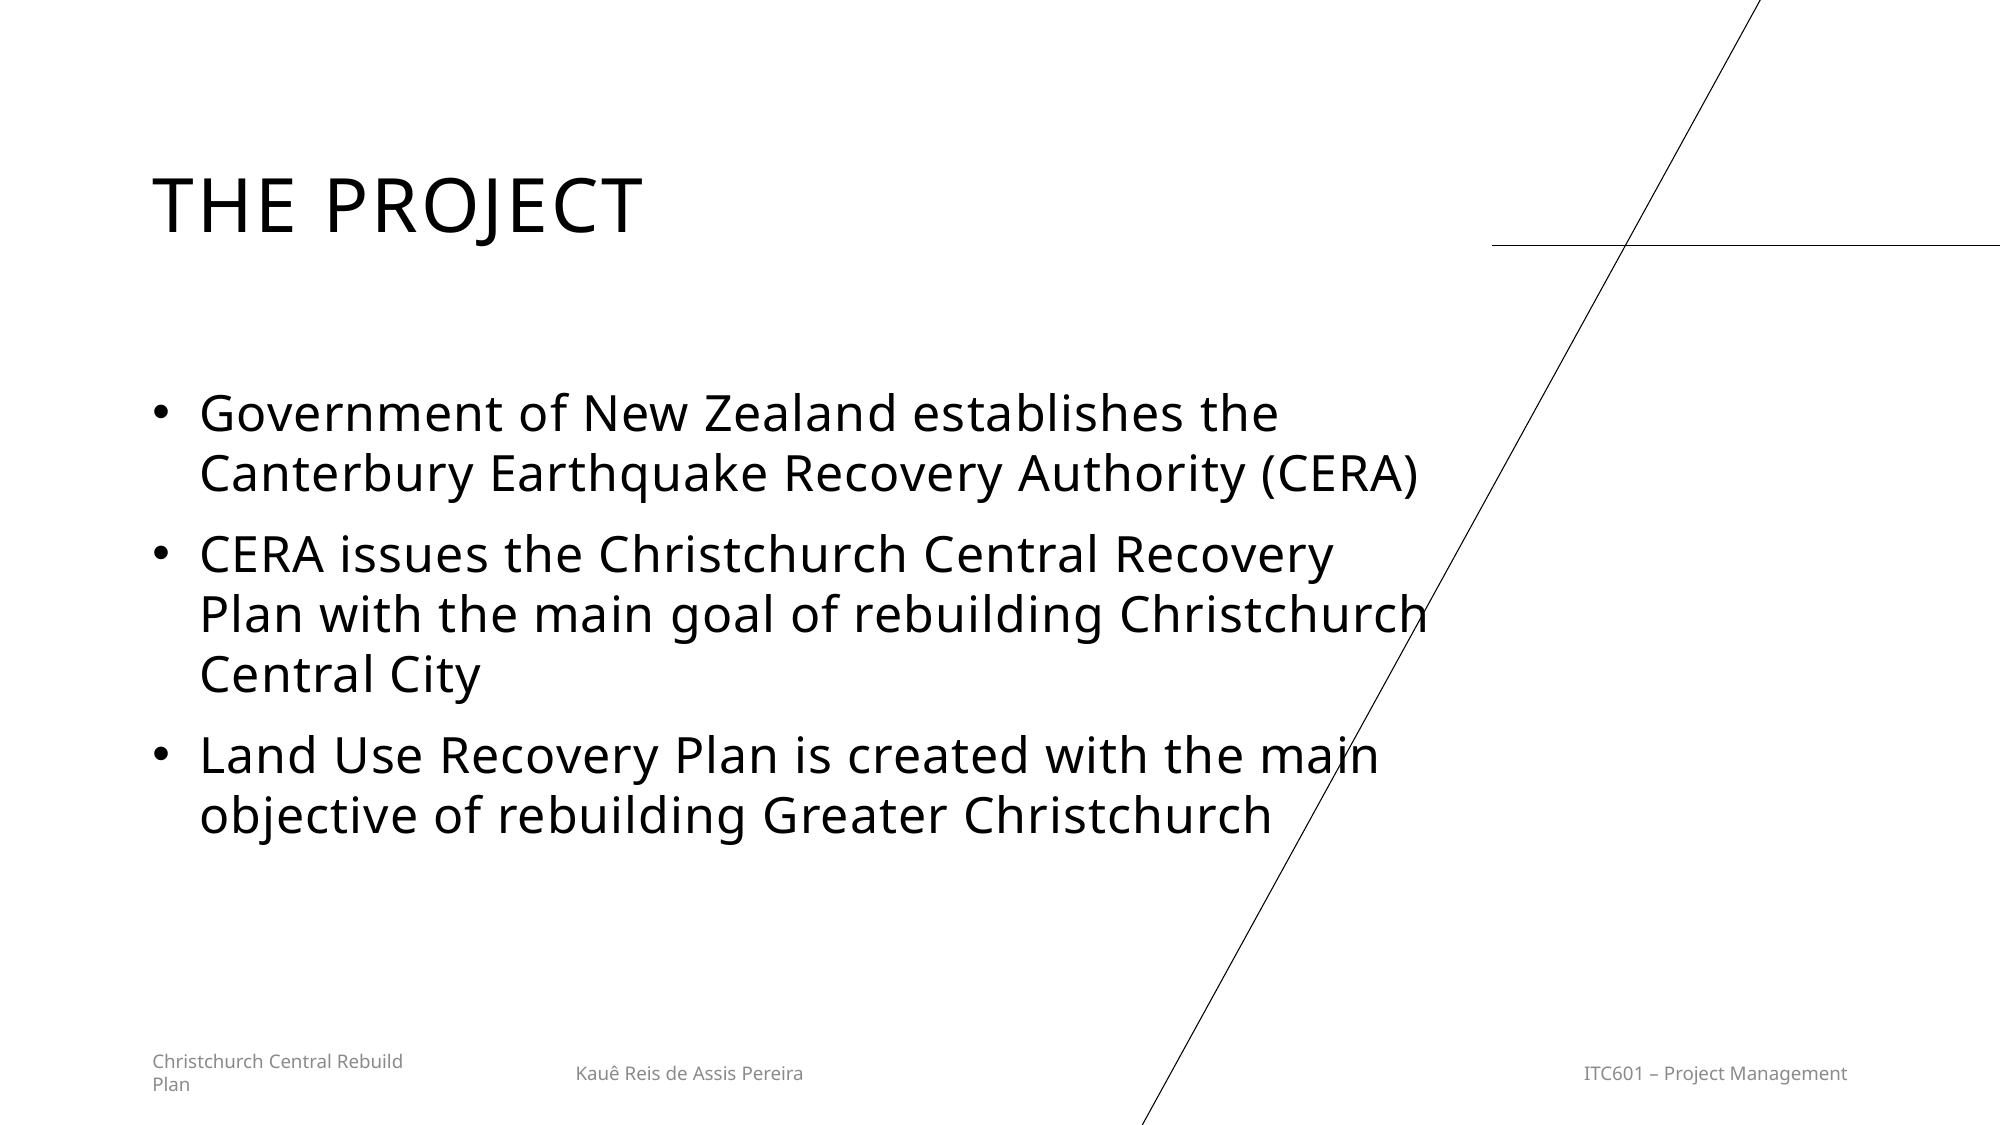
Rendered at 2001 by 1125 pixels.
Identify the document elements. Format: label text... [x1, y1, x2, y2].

slide_number Christchurch Central Rebuild Plan [137, 1042, 404, 1103]
list Government of New Zealand establishes the Canterbury Earthquake Recovery Authority (CERA) CERA issues the Christchurch Central Recovery Plan with the main goal of rebuilding Christchurch Central City Land Use Recovery Plan is created with the main objective of rebuilding Greater Christchurch [137, 373, 1468, 1018]
title The Project [137, 123, 1062, 257]
footer Kauê Reis de Assis Pereira [404, 1042, 975, 1103]
slide_number ITC601 – Project Management [1412, 1042, 1863, 1103]
